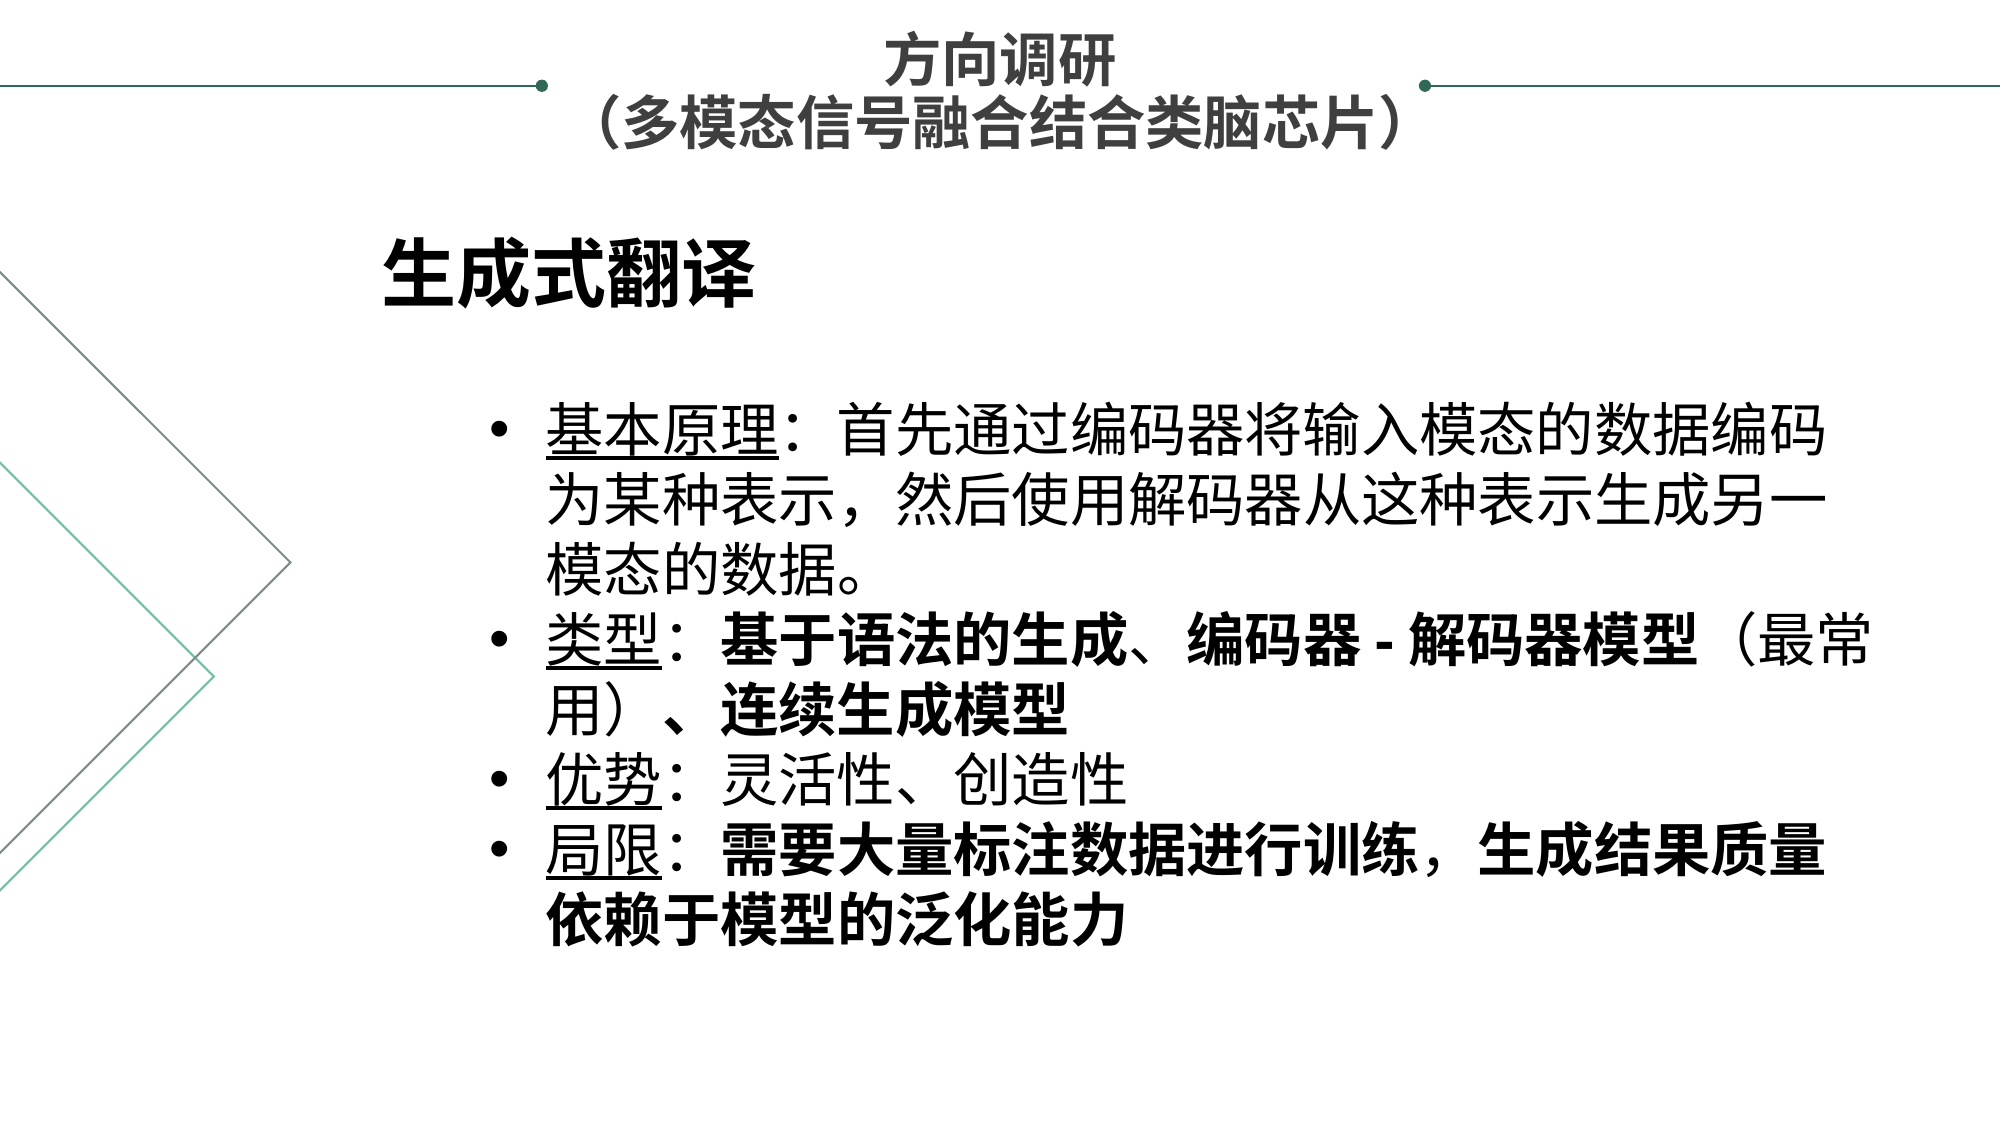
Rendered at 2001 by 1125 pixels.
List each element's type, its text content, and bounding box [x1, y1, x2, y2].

text_box 生成式翻译 [366, 218, 772, 324]
text_box [0, 272, 291, 853]
text_box [0, 658, 214, 891]
text_box 基本原理：首先通过编码器将输入模态的数据编码为某种表示，然后使用解码器从这种表示生成另一模态的数据。 类型：基于语法的生成、编码器-解码器模型（最常用）、连续生成模型 优势：灵活性、创造性 局限：需要大量标注数据进行训练，生成结果质量依赖于模型的泛化能力 [474, 386, 1890, 961]
text_box 方向调研 （多模态信号融合结合类脑芯片） [37, 31, 1963, 158]
